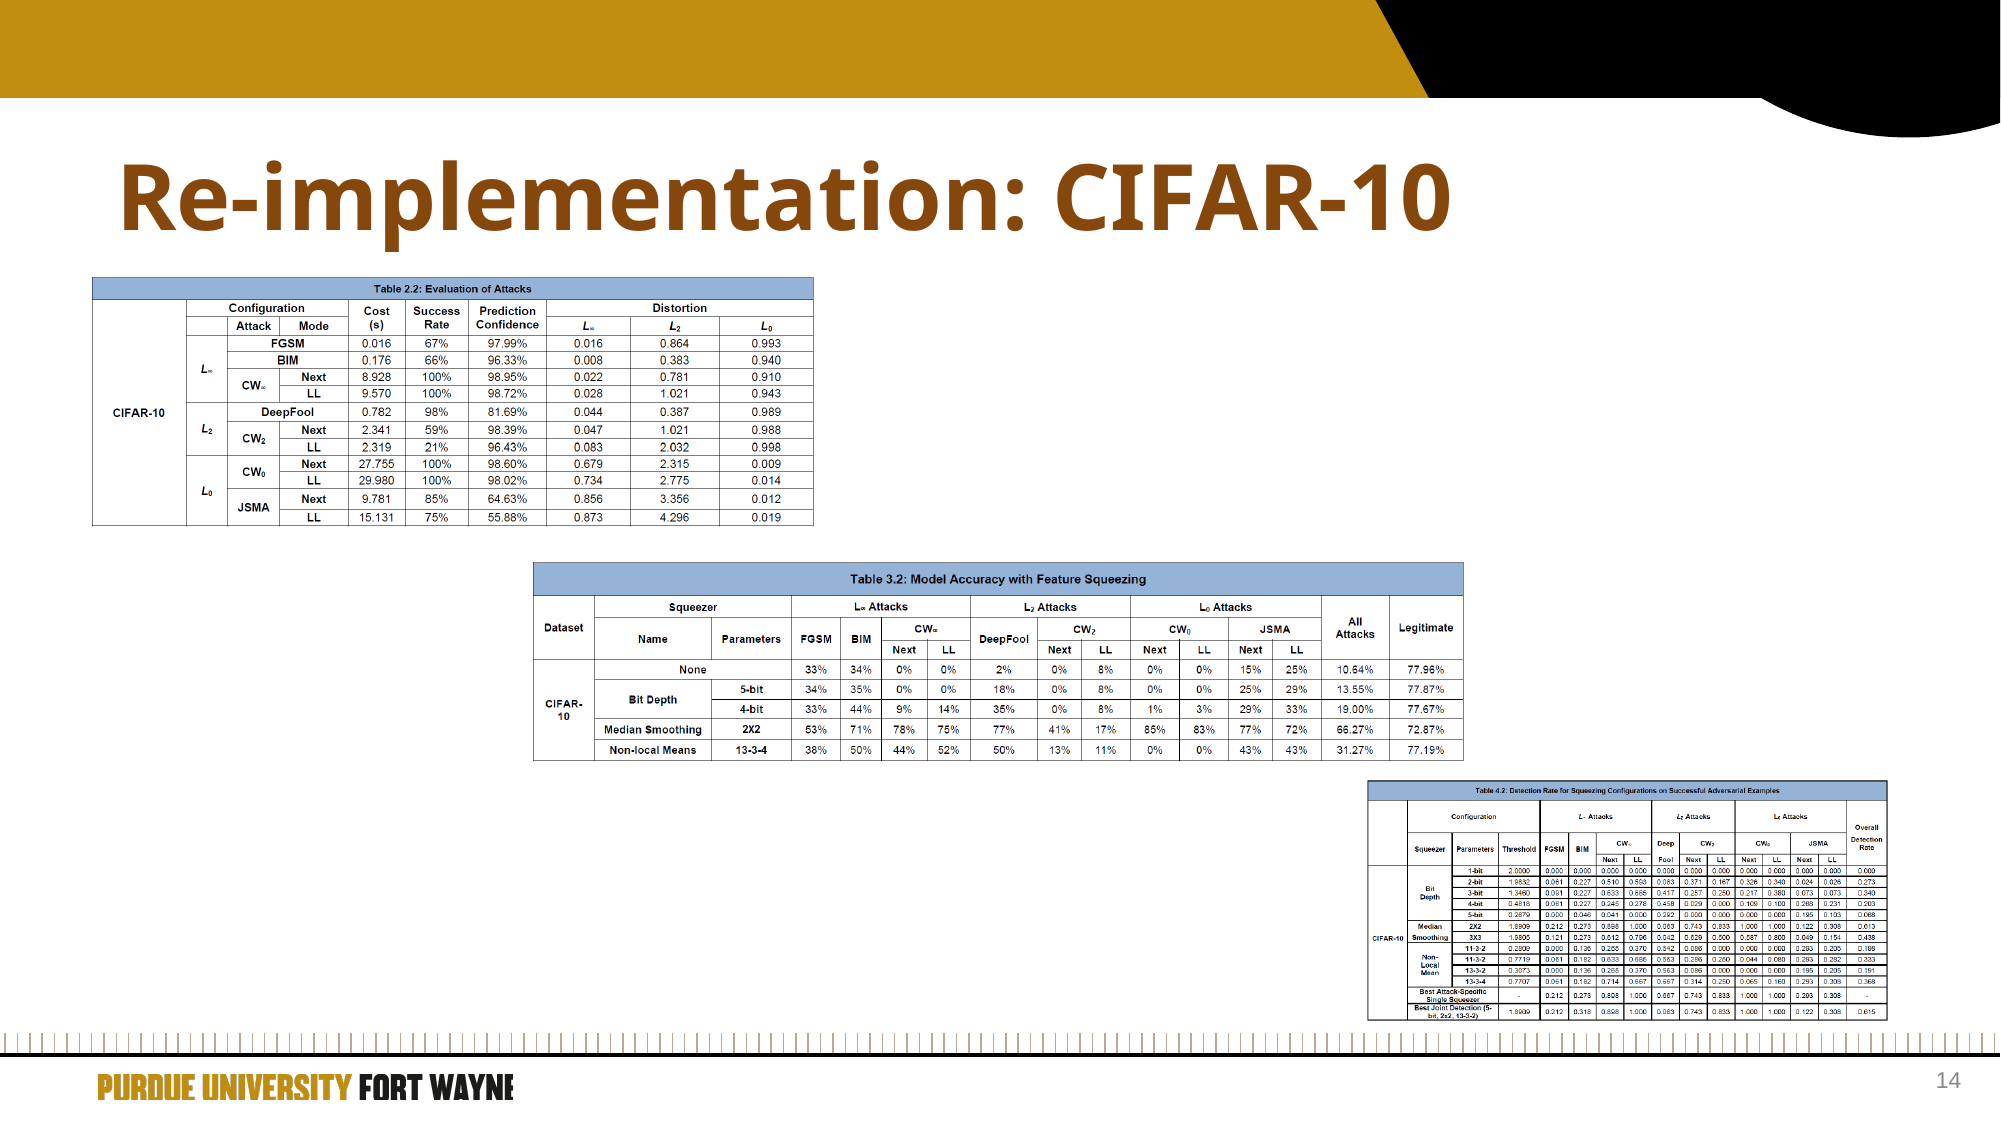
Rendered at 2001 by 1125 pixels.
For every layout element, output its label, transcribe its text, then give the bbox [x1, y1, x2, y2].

title Re-implementation: CIFAR-10 [101, 99, 1902, 288]
picture [1364, 776, 1889, 1023]
picture [98, 1074, 513, 1100]
picture [527, 558, 1464, 762]
picture [88, 273, 817, 528]
slide_number ‹#› [1908, 1055, 1977, 1103]
